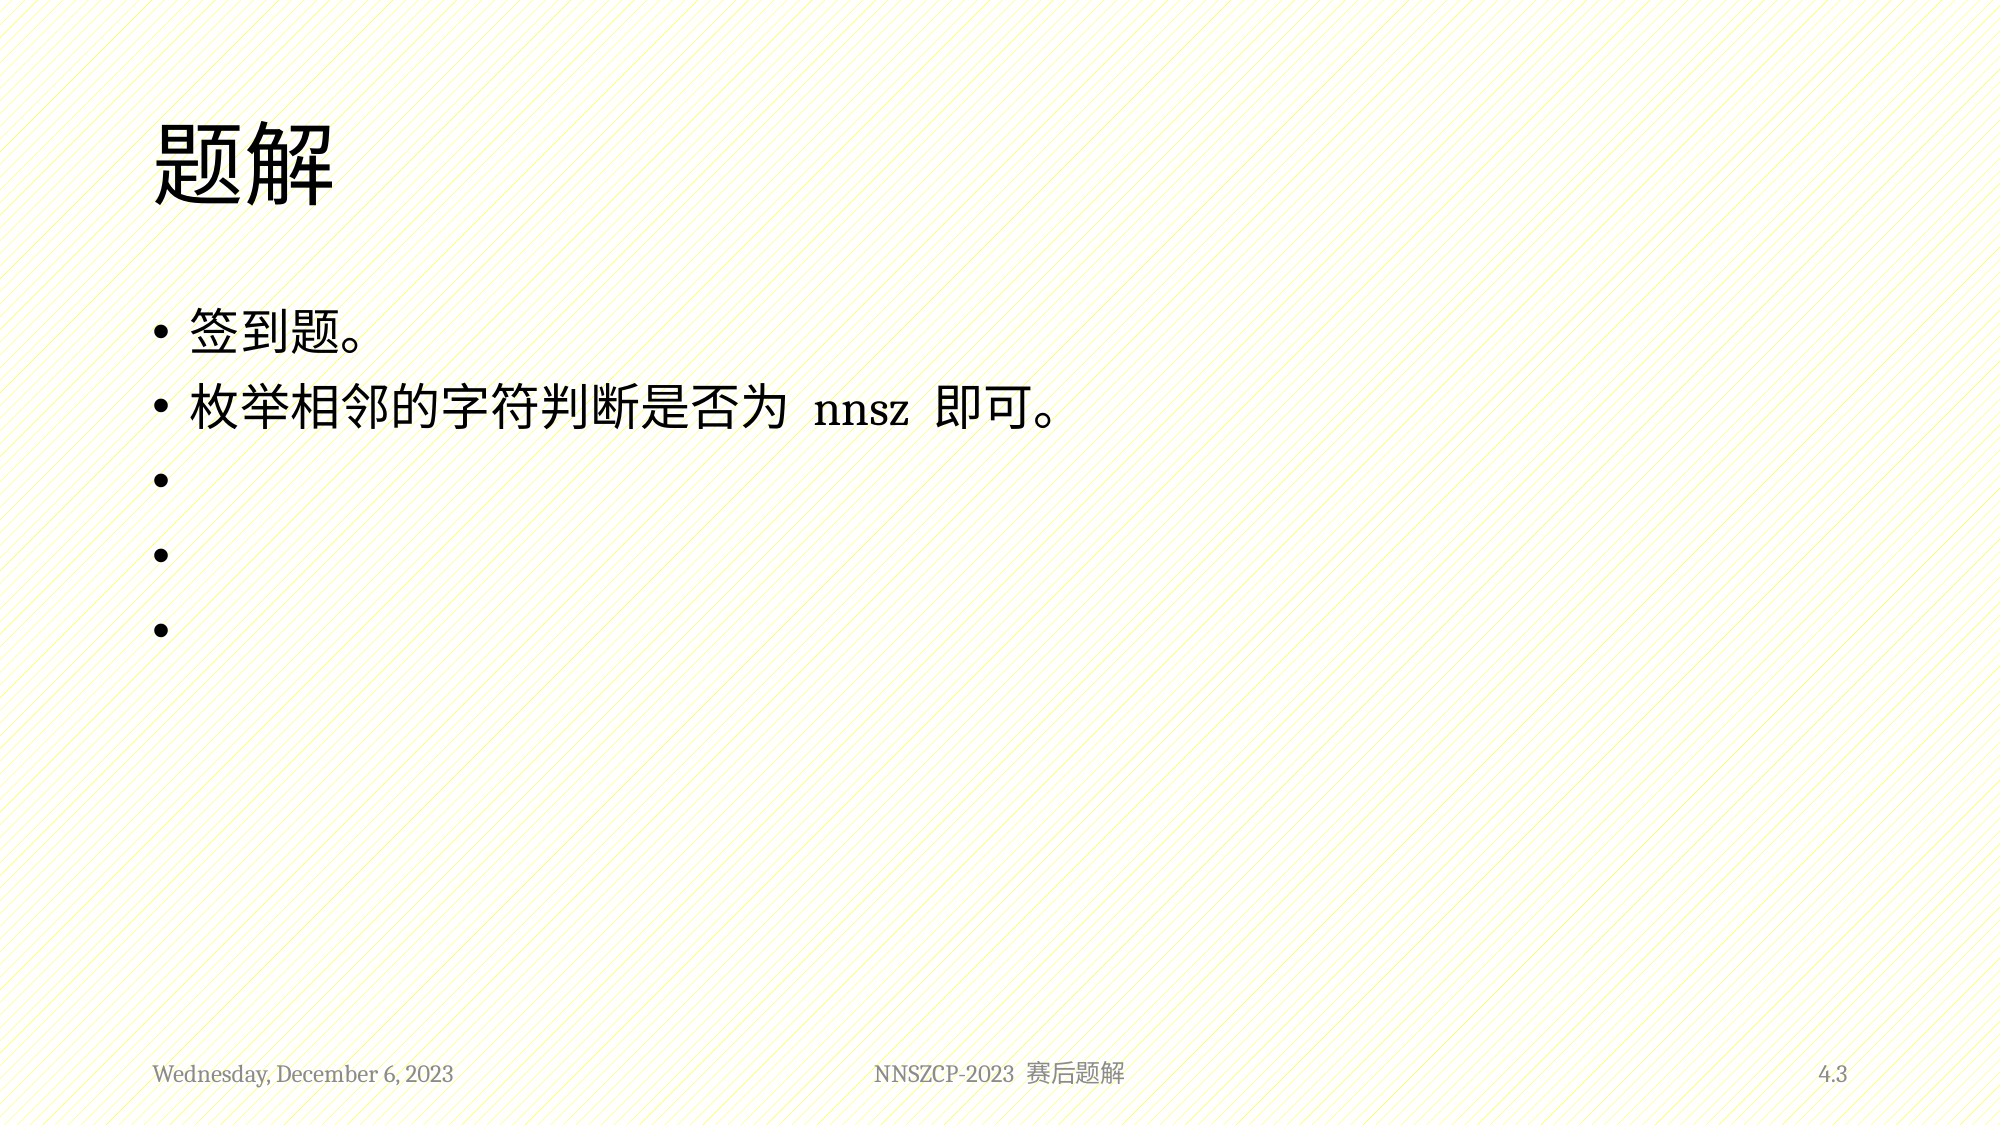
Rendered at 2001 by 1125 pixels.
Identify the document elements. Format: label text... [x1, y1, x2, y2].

title 题解 [137, 59, 1863, 278]
slide_number 4.3 [1412, 1042, 1863, 1103]
footer NNSZCP-2023 赛后题解 [662, 1042, 1338, 1103]
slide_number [137, 1042, 588, 1103]
